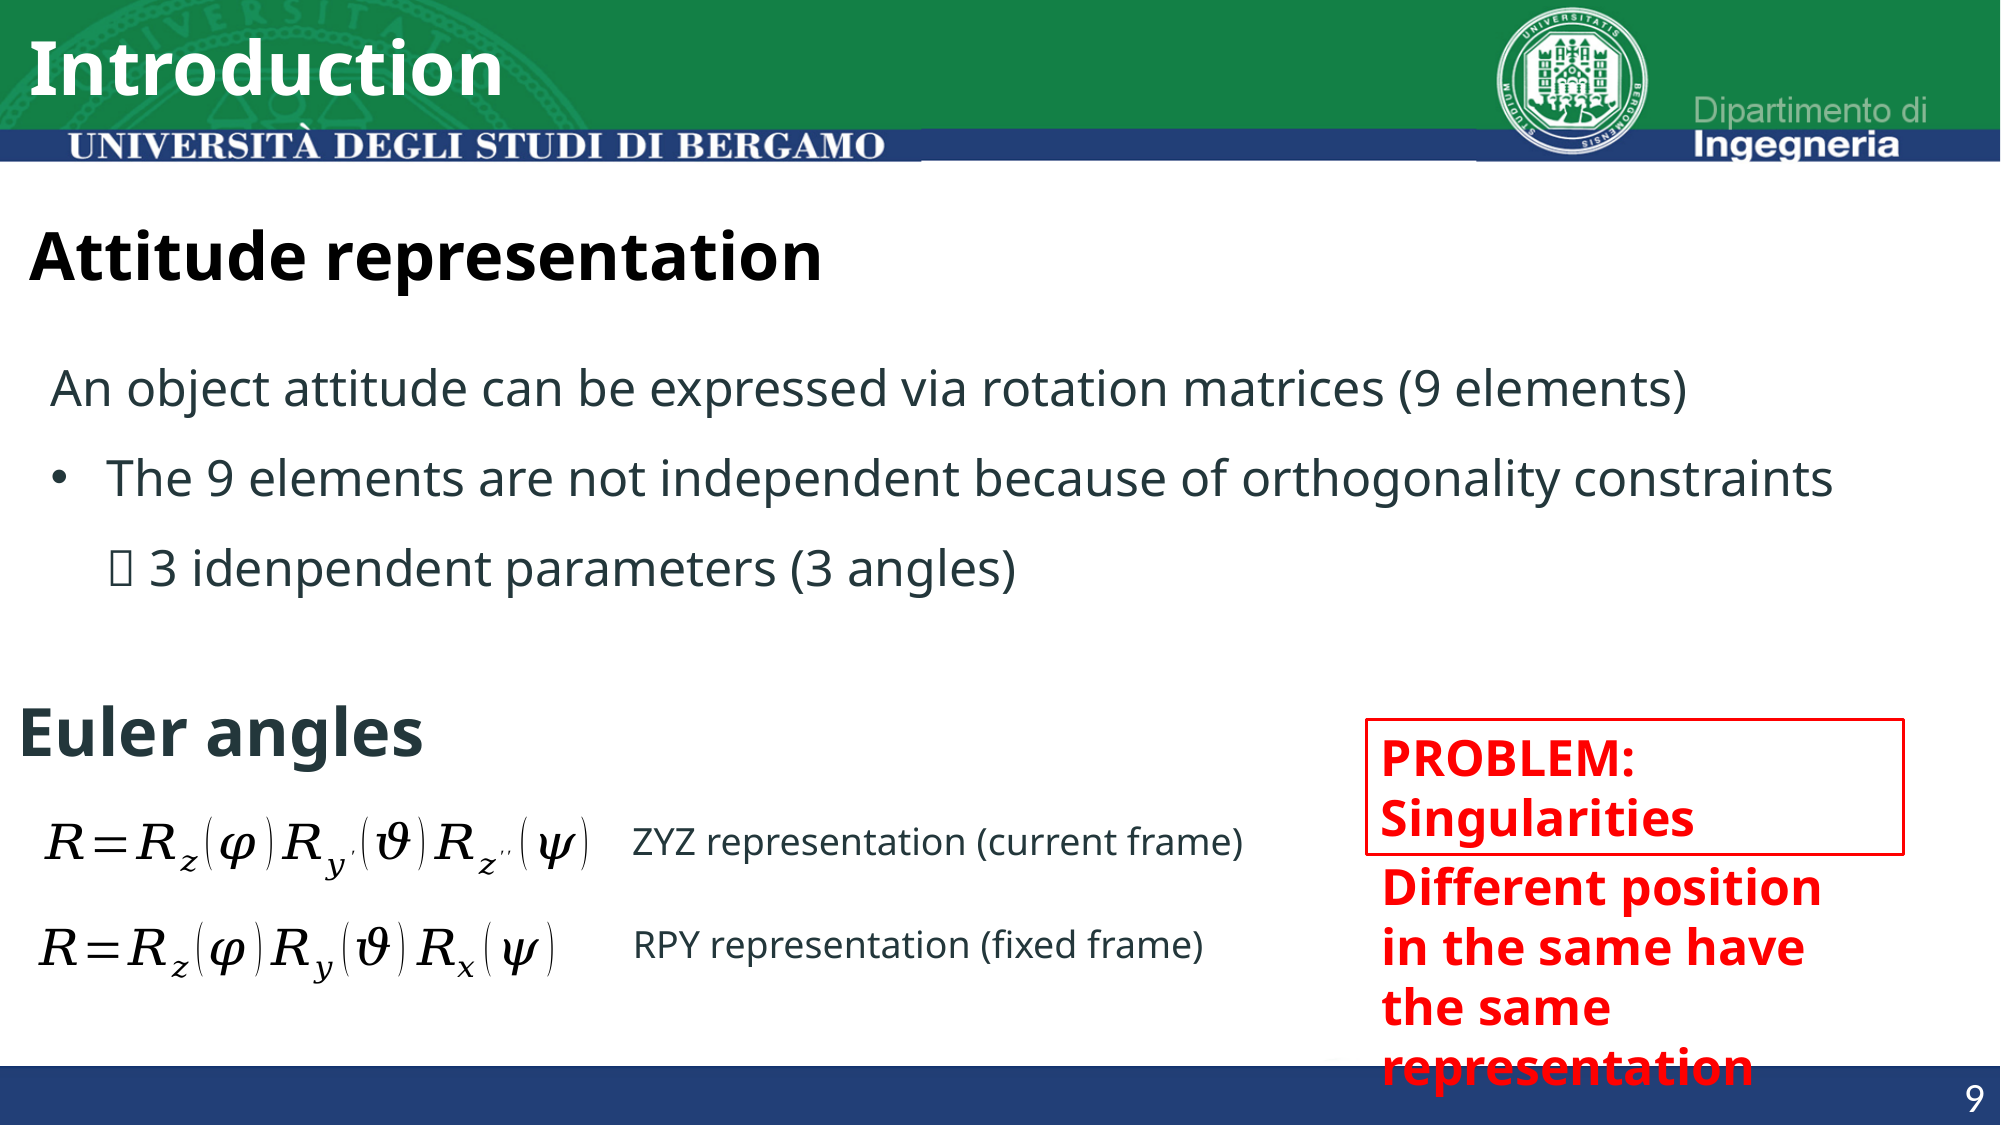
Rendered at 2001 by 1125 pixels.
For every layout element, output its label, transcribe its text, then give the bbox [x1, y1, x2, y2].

text_box Euler angles [2, 642, 440, 777]
title Introduction [0, 0, 1461, 130]
slide_number 9 [1655, 1065, 2000, 1125]
picture [0, 0, 2001, 319]
text_box An object attitude can be expressed via rotation matrices (9 elements) The 9 elements are not independent because of orthogonality constraints  3 idenpendent parameters (3 angles) [35, 319, 1874, 694]
text_box RPY representation (fixed frame) [603, 898, 1234, 989]
text_box PROBLEM: Singularities [1366, 719, 1904, 855]
text_box ZYZ representation (current frame) [602, 795, 1274, 886]
picture [0, 324, 1745, 1125]
text_box Different position in the same have the same representation [1366, 847, 1898, 1103]
text_box Attitude representation [0, 184, 1339, 324]
